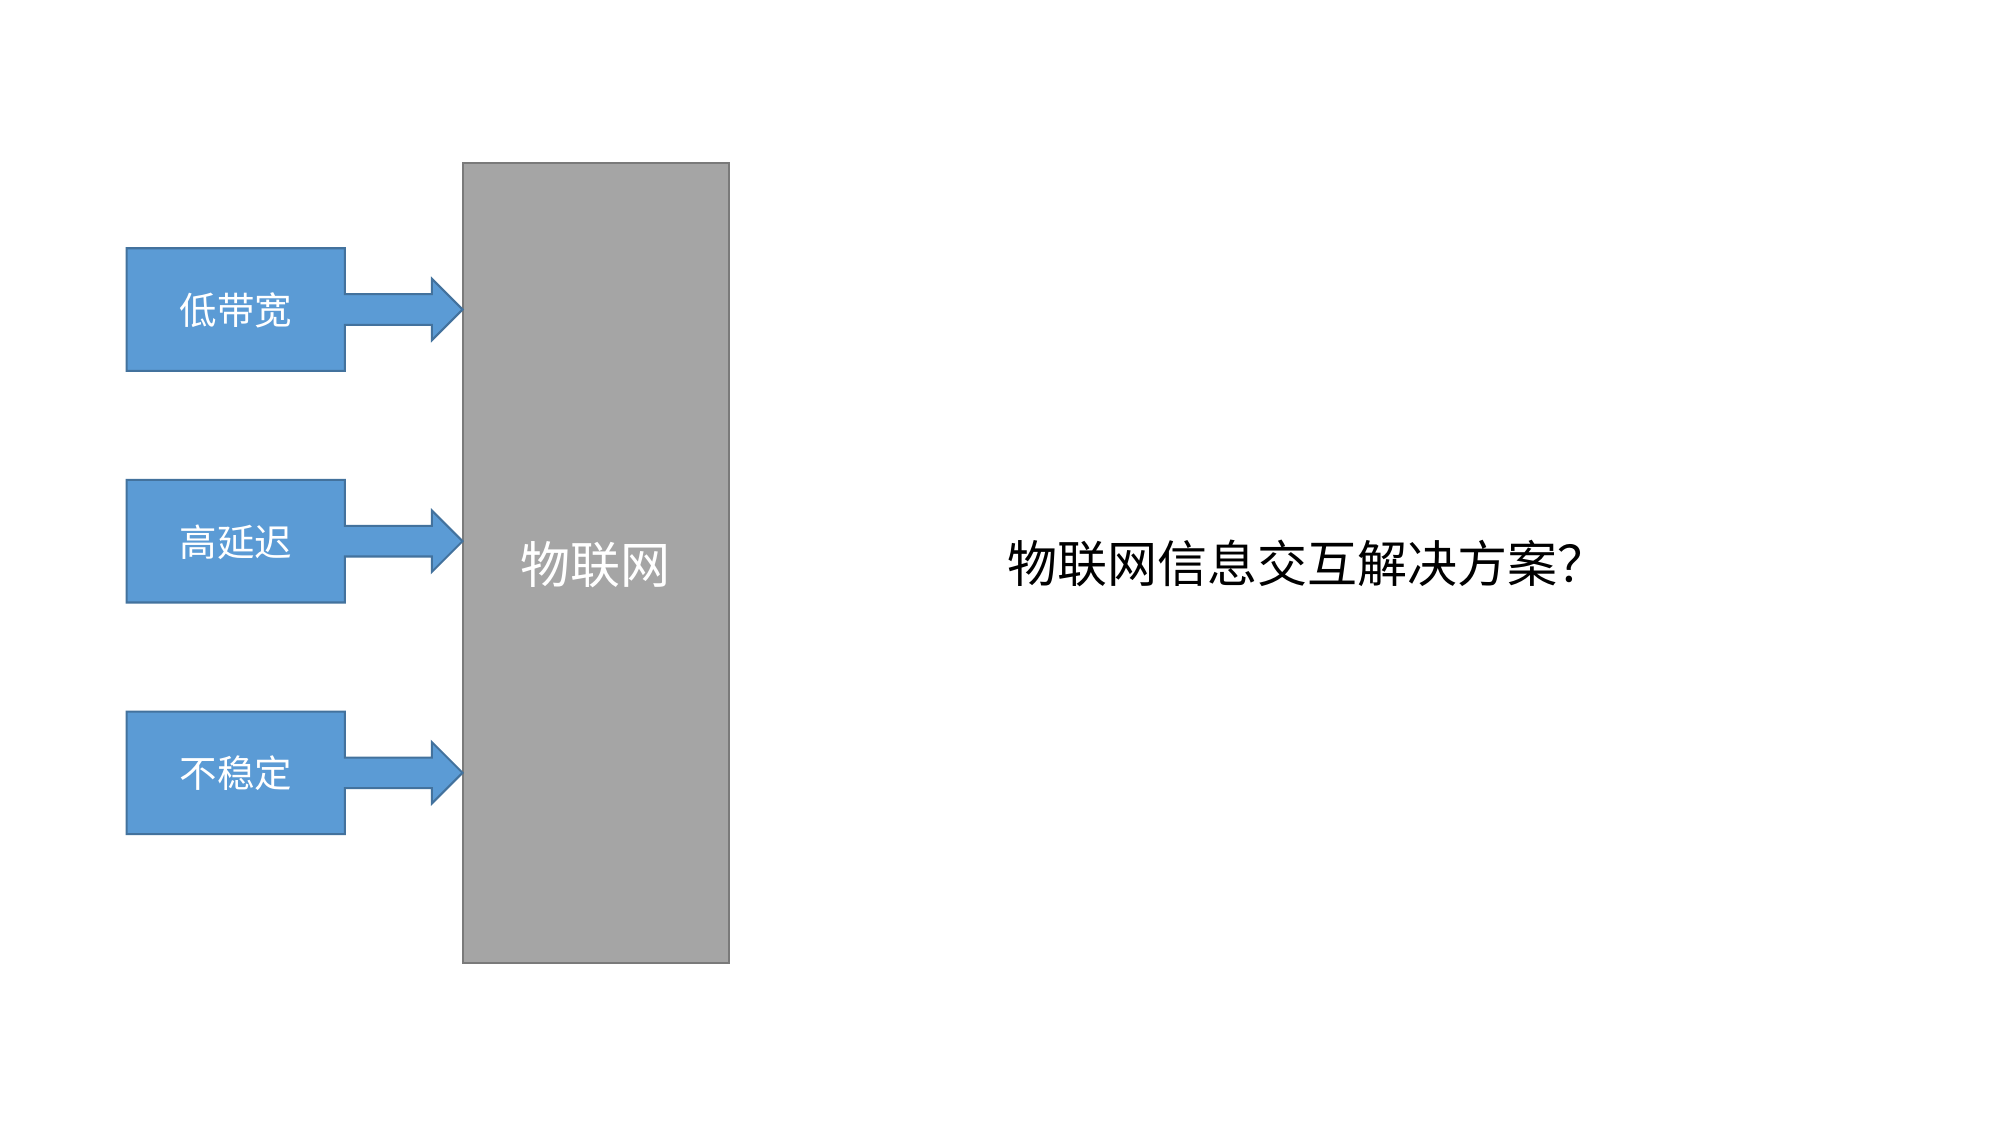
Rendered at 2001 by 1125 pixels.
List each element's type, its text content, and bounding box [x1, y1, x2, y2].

text_box 不稳定 [125, 710, 465, 836]
text_box 物联网信息交互解决方案？ [992, 524, 1729, 600]
text_box 高延迟 [125, 478, 465, 604]
text_box 物联网 [462, 162, 730, 964]
text_box 低带宽 [125, 247, 465, 372]
